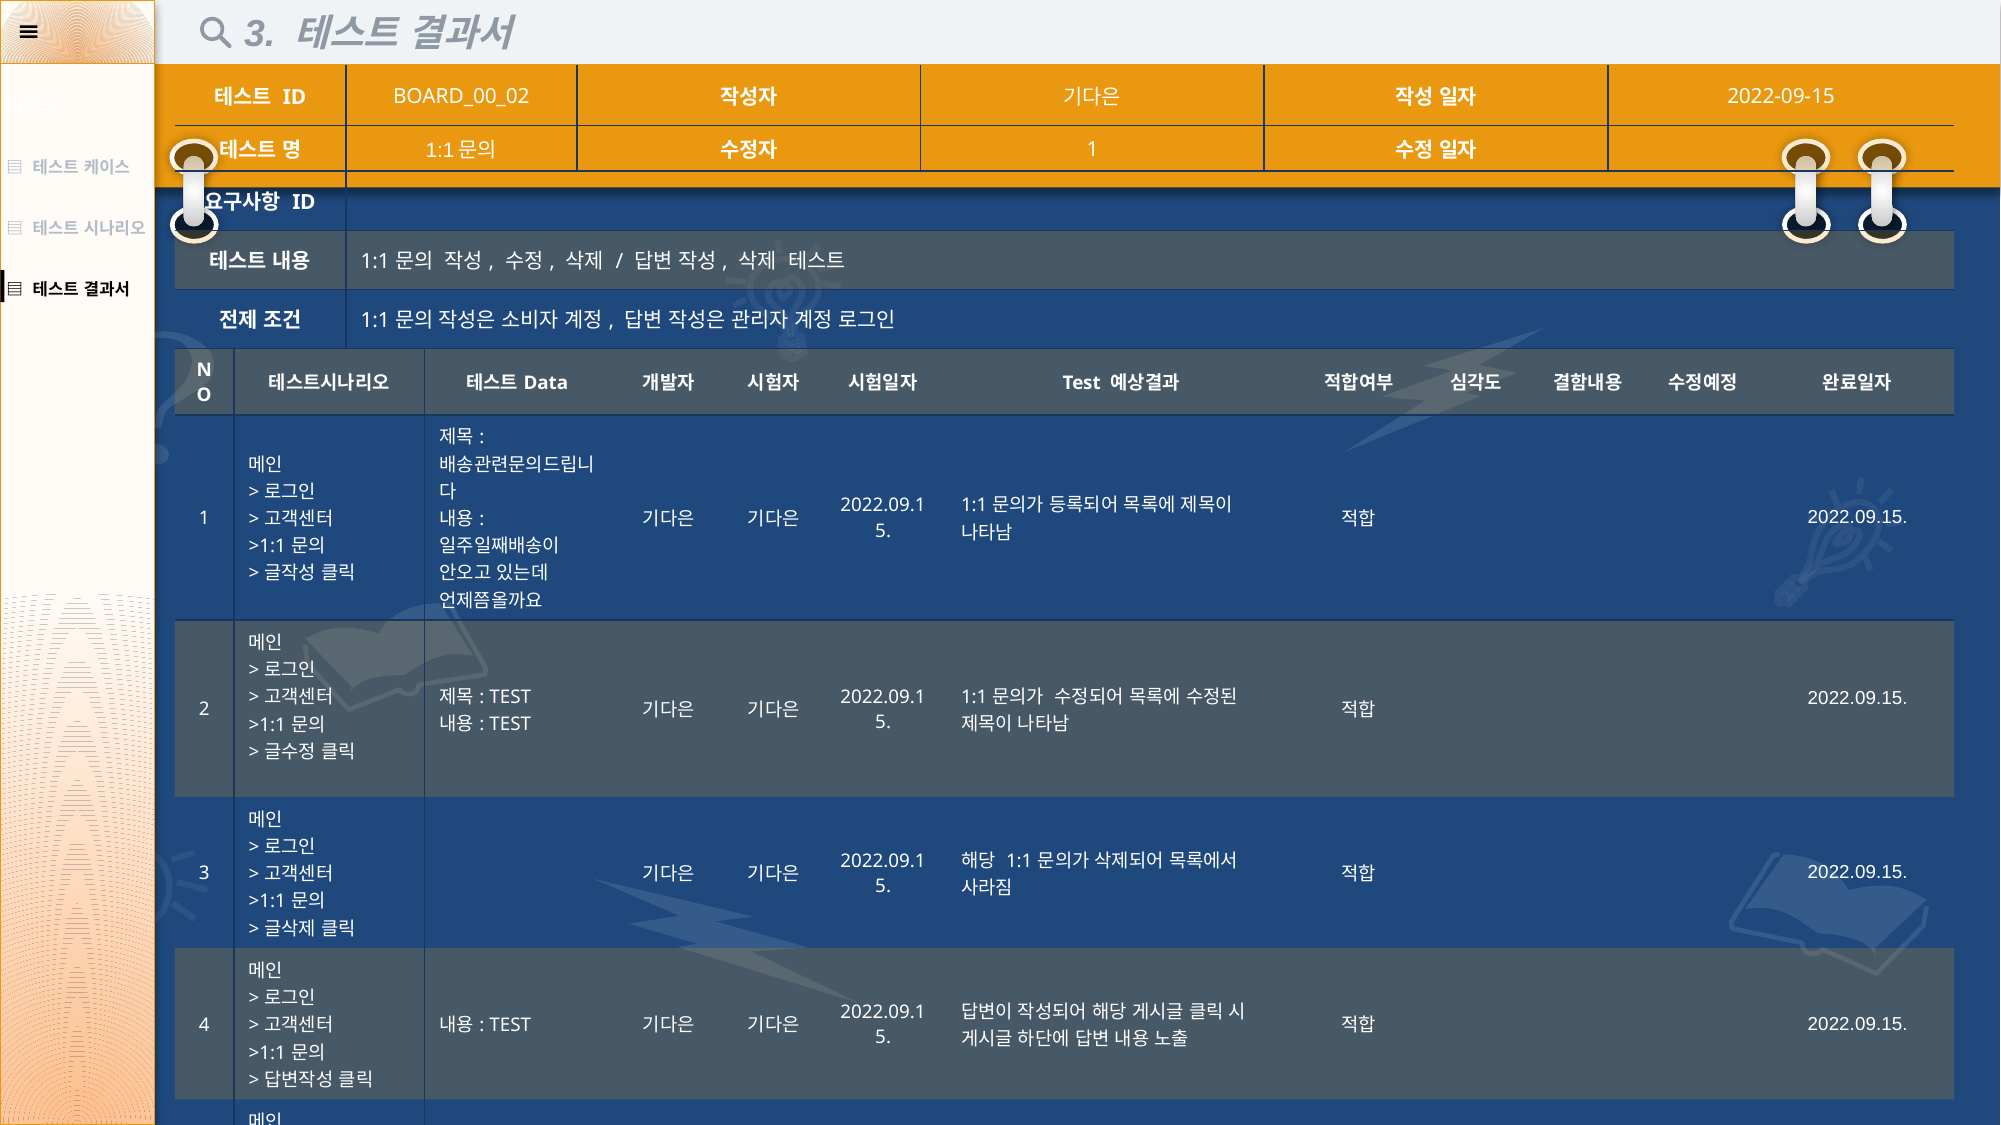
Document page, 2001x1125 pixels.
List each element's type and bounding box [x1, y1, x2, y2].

table_header [0, 67, 345, 130]
table_cell [235, 416, 424, 619]
table_header [347, 67, 576, 125]
table_cell [235, 349, 424, 414]
table_cell [347, 231, 1954, 289]
table_cell [1265, 126, 1607, 170]
table_cell [425, 621, 1954, 1125]
table_header [1265, 67, 1607, 125]
table_cell [175, 416, 233, 619]
text_box [0, 312, 155, 1125]
table_cell [235, 621, 424, 1125]
table_cell [921, 126, 1263, 170]
table_cell [347, 126, 576, 170]
table_cell [425, 416, 1954, 619]
text_box [0, 268, 6, 304]
text_box [0, 0, 2000, 69]
table_header [578, 67, 920, 125]
table_cell [0, 126, 345, 348]
table_header [1609, 67, 1954, 125]
table_cell [425, 349, 1954, 414]
table_cell [347, 290, 1954, 348]
table_cell [175, 621, 233, 1125]
table_cell [1609, 126, 1954, 170]
table_cell [347, 172, 1954, 230]
table_cell [175, 349, 233, 414]
table_header [921, 67, 1263, 125]
table_cell [578, 126, 920, 170]
